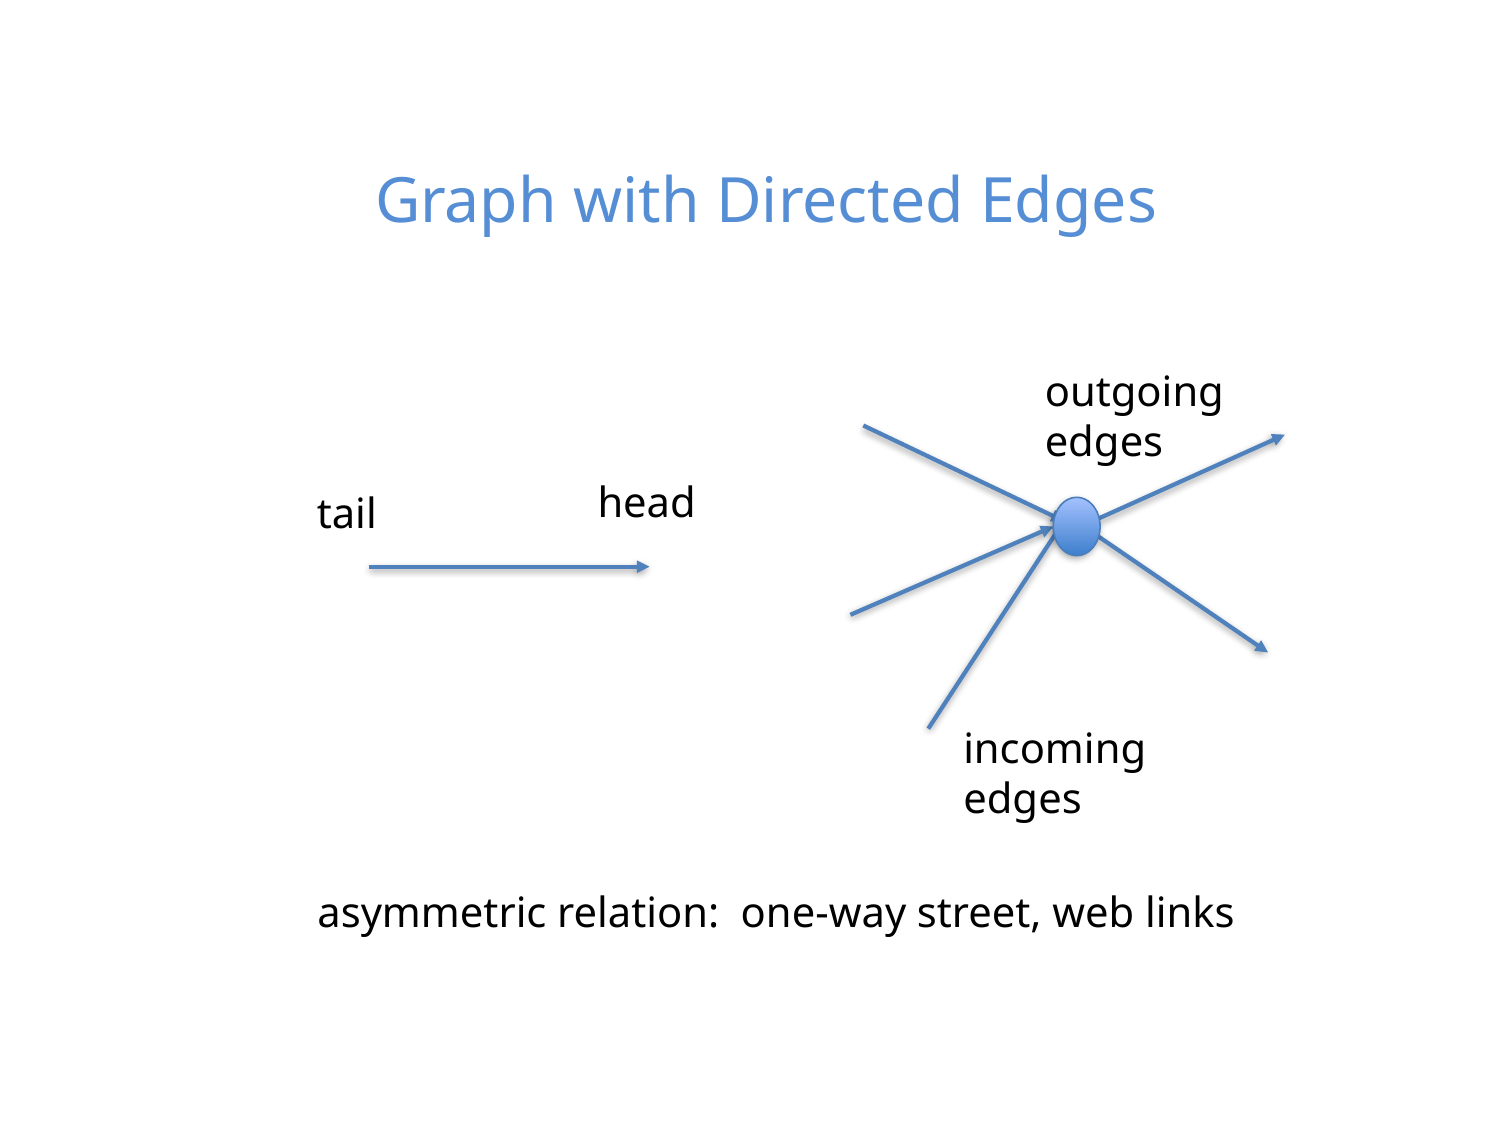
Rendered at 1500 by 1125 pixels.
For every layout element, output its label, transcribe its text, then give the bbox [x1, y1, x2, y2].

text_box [1099, 434, 1286, 519]
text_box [863, 425, 1065, 522]
text_box asymmetric relation: one-way street, web links [302, 878, 1500, 944]
text_box outgoing edges [1030, 357, 1365, 472]
text_box tail [302, 479, 436, 544]
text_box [928, 520, 1065, 729]
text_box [1098, 536, 1269, 653]
text_box head [582, 468, 717, 534]
title Graph with Directed Edges [187, 97, 1346, 298]
text_box [1068, 496, 1101, 557]
text_box incoming edges [948, 714, 1284, 830]
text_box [850, 526, 923, 616]
